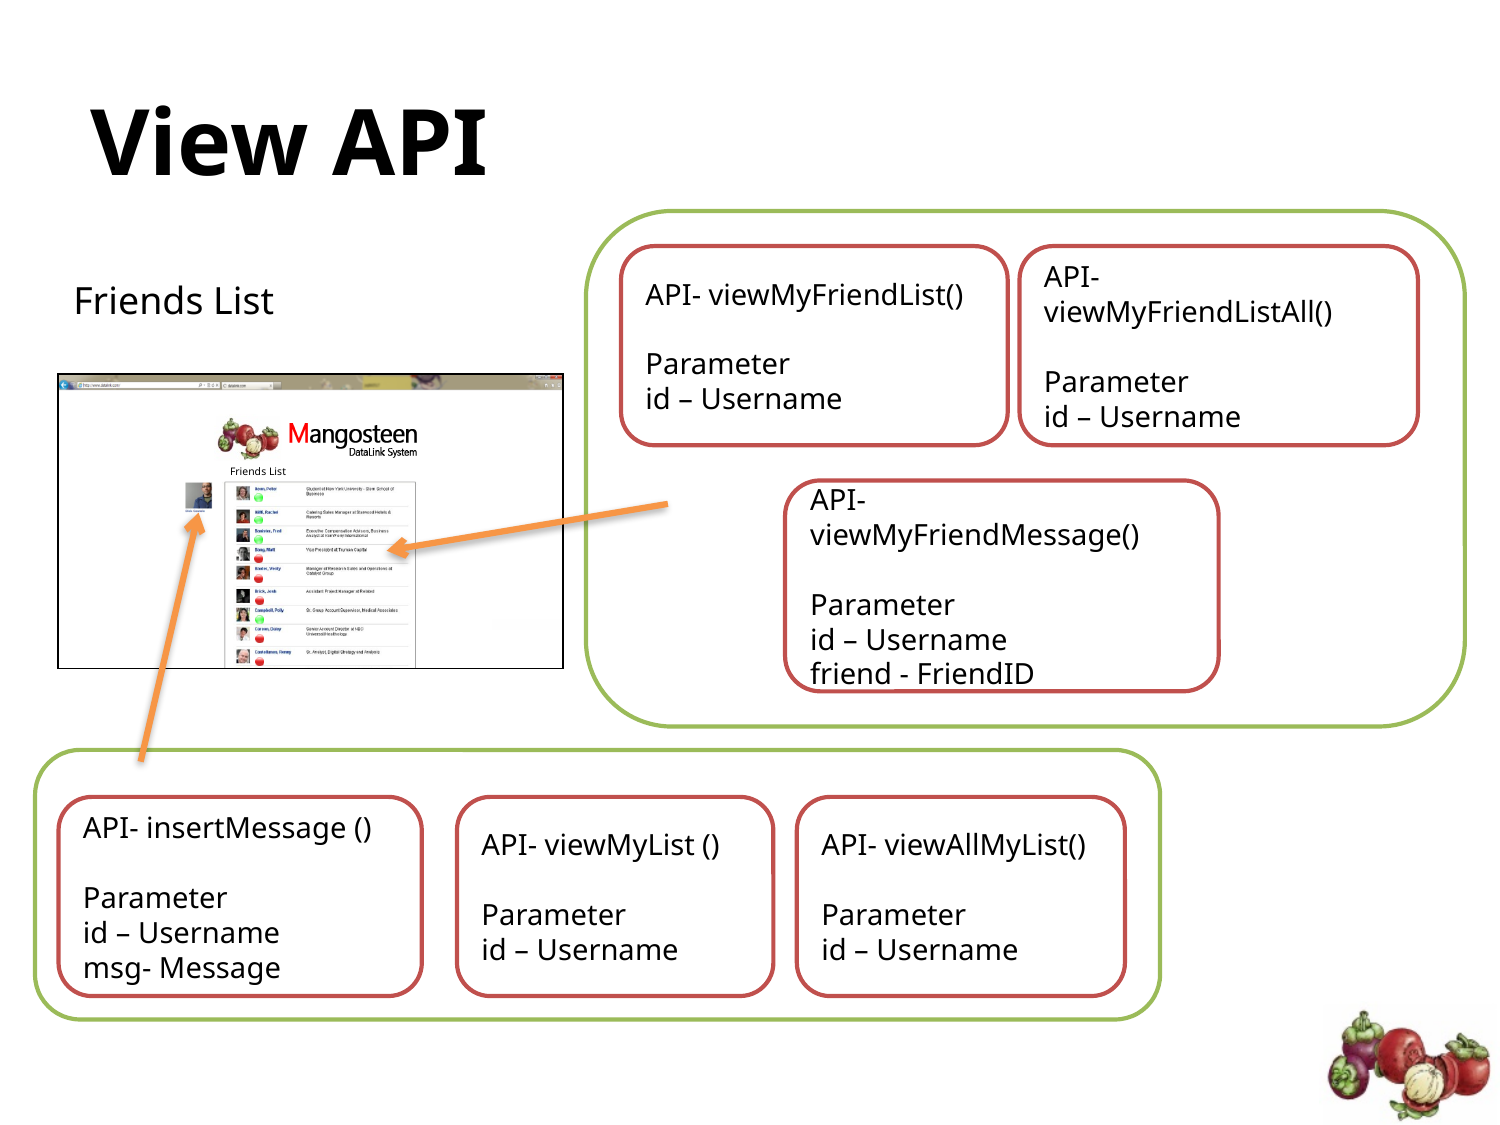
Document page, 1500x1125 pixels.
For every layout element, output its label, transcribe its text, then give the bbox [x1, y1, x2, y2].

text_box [44, 607, 295, 667]
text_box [58, 374, 563, 669]
text_box [583, 221, 1467, 729]
text_box API- insertMessage () Parameter id – Username msg- Message [56, 794, 424, 999]
text_box API-viewMyFriendMessage() Parameter id – Username friend - FriendID [782, 478, 1221, 694]
text_box API- viewMyFriendListAll() Parameter id – Username [1017, 243, 1421, 448]
picture [1318, 1001, 1500, 1125]
title View API [75, 45, 1425, 233]
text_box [386, 503, 669, 551]
text_box [32, 747, 1163, 1022]
text_box API- viewAllMyList() Parameter id – Username [794, 794, 1128, 999]
text_box Friends List [58, 269, 340, 330]
text_box API- viewMyFriendList() Parameter id – Username [618, 243, 1010, 448]
text_box API- viewMyList () Parameter id – Username [454, 794, 776, 999]
